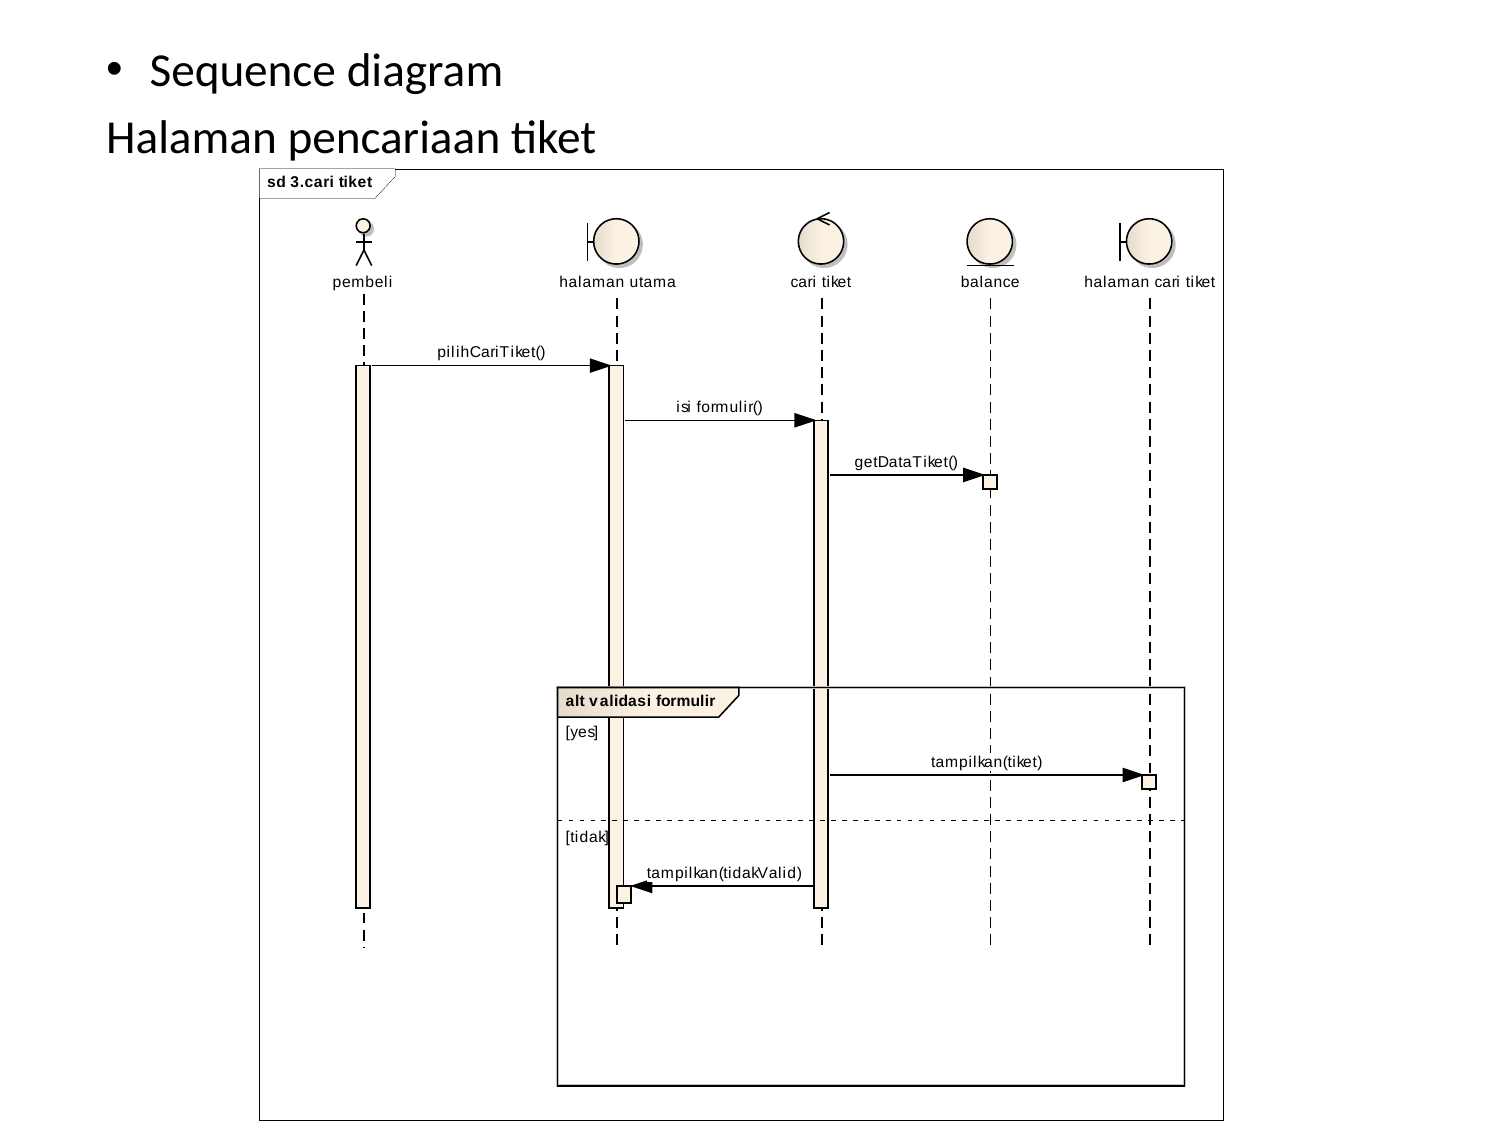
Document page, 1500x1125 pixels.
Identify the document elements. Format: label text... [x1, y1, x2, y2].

list Sequence diagram Halaman pencariaan tiket [91, 37, 1325, 173]
picture [254, 163, 1228, 1125]
